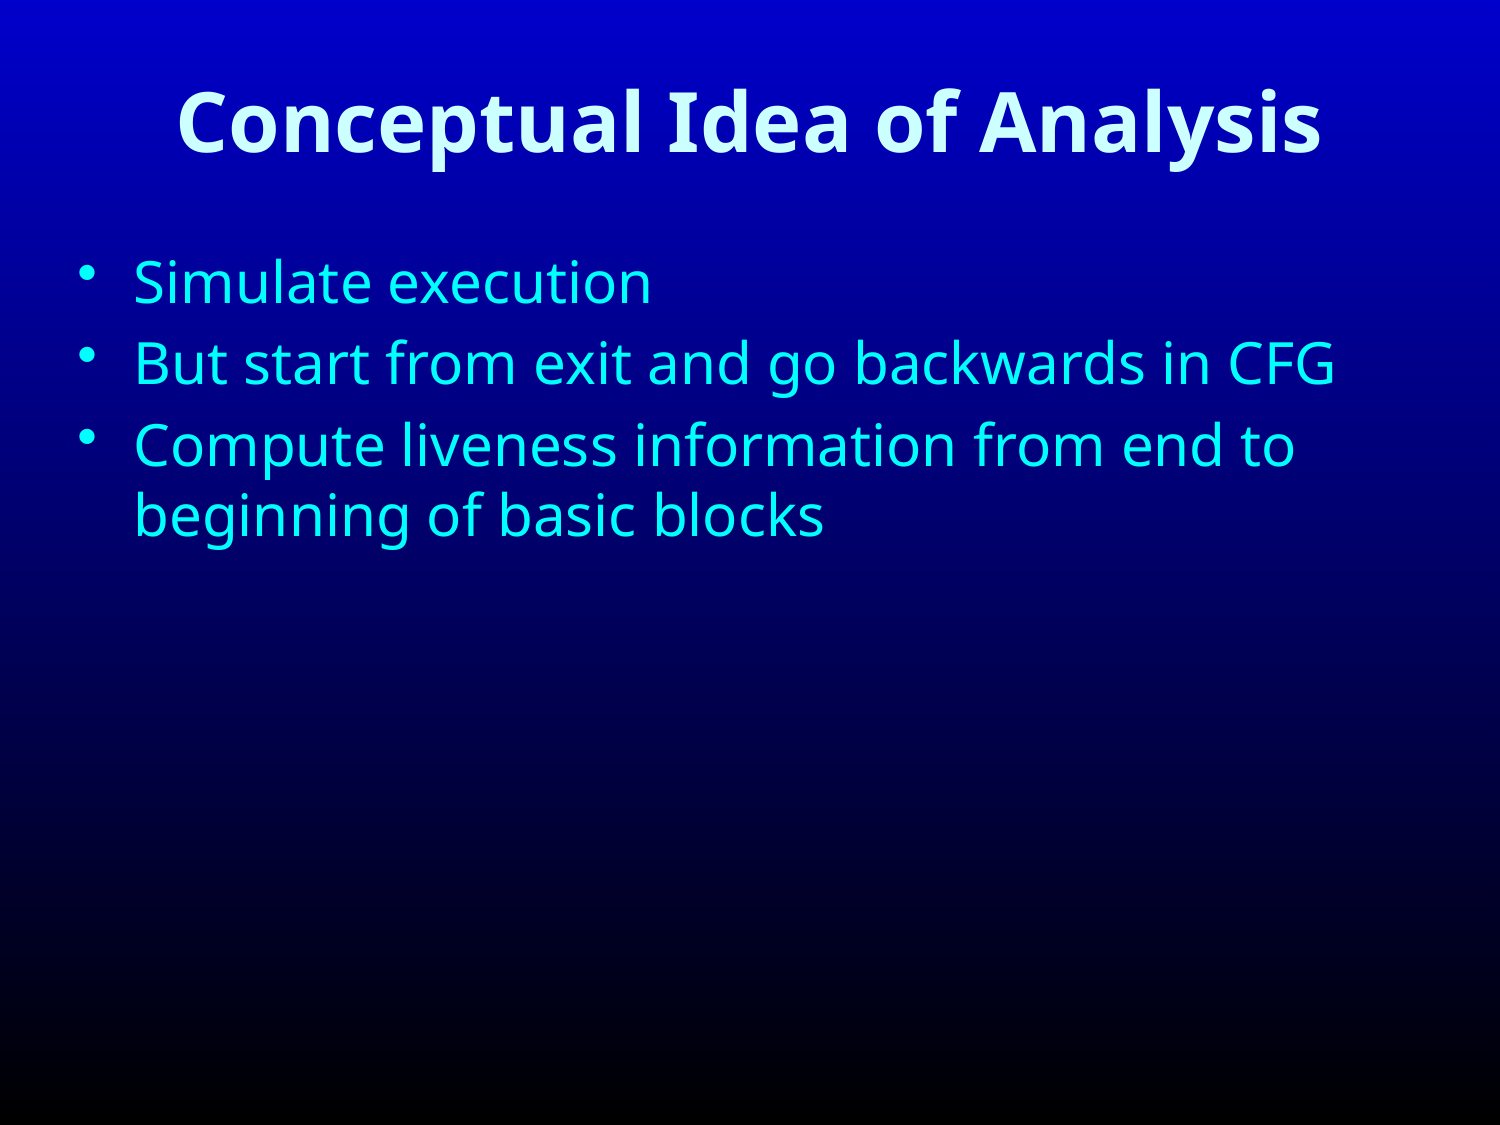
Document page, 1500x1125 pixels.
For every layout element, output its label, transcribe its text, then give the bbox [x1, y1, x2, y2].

list Simulate execution But start from exit and go backwards in CFG Compute liveness information from end to beginning of basic blocks [62, 237, 1438, 1038]
title Conceptual Idea of Analysis [62, 24, 1438, 213]
